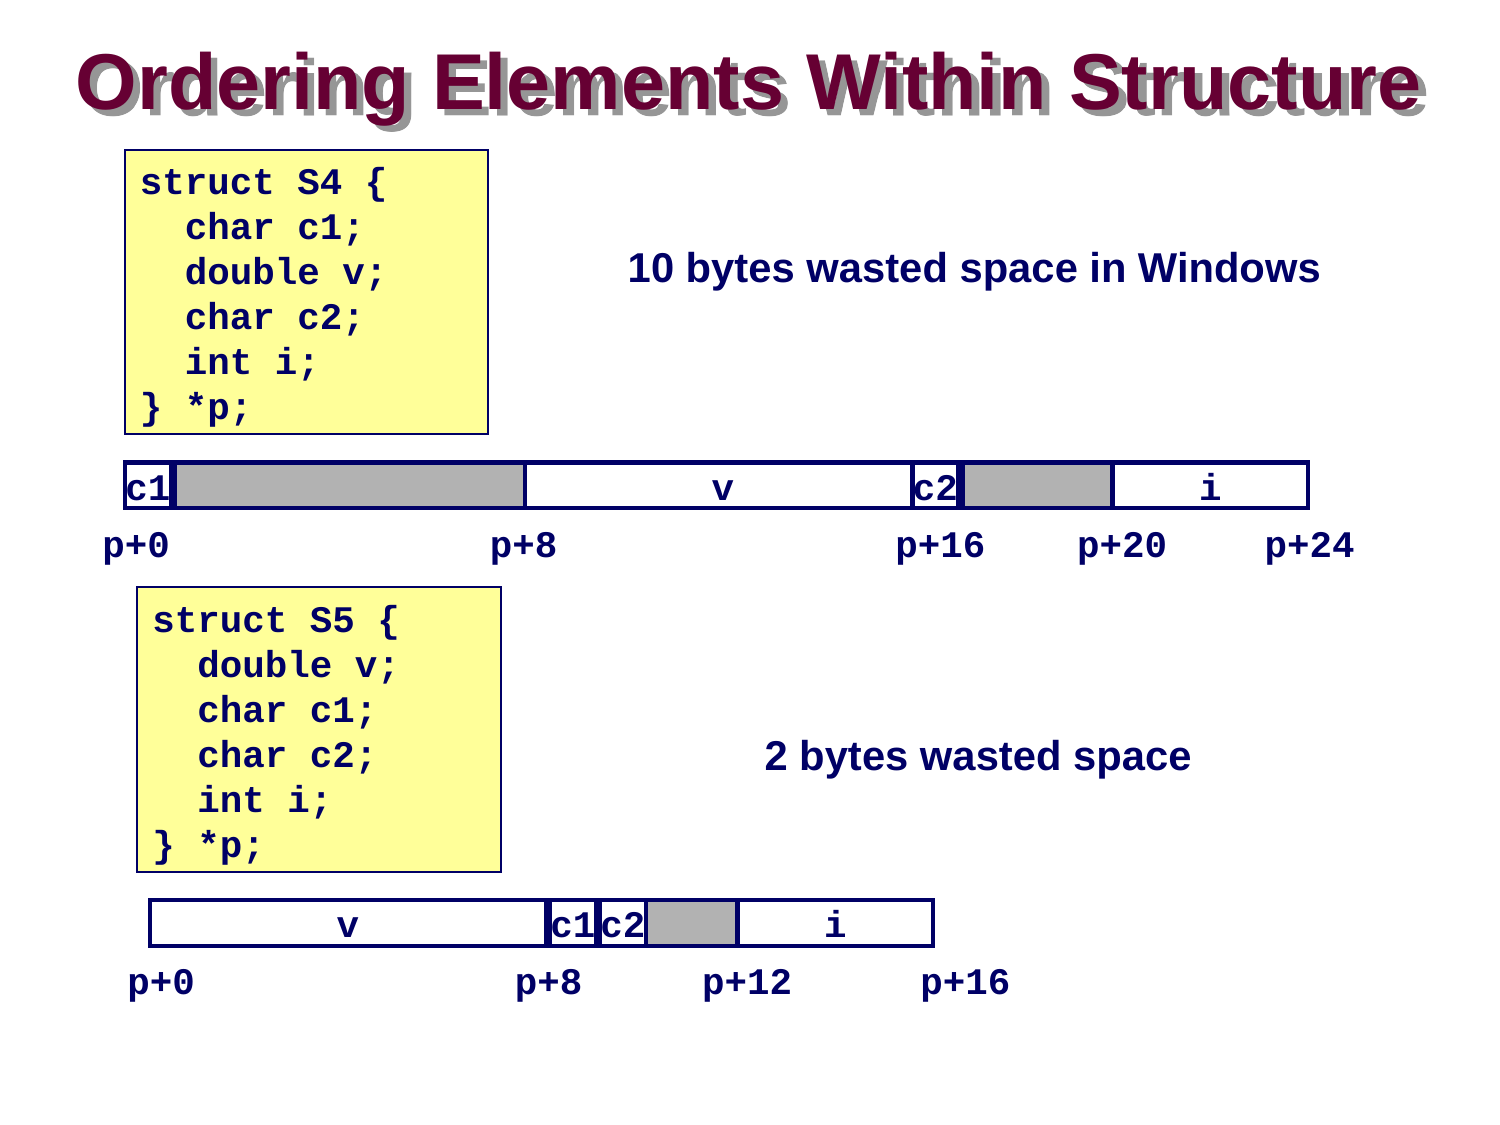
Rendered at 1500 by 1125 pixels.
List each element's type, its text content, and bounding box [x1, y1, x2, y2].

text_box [87, 462, 1370, 573]
title Ordering Elements Within Structure [75, 37, 1425, 132]
text_box struct S5 { double v; char c1; char c2; int i; } *p; [137, 587, 501, 872]
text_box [112, 899, 1026, 1010]
text_box struct S4 { char c1; double v; char c2; int i; } *p; [124, 149, 489, 435]
text_box 10 bytes wasted space in Windows [612, 233, 1336, 299]
text_box 2 bytes wasted space [749, 720, 1207, 786]
